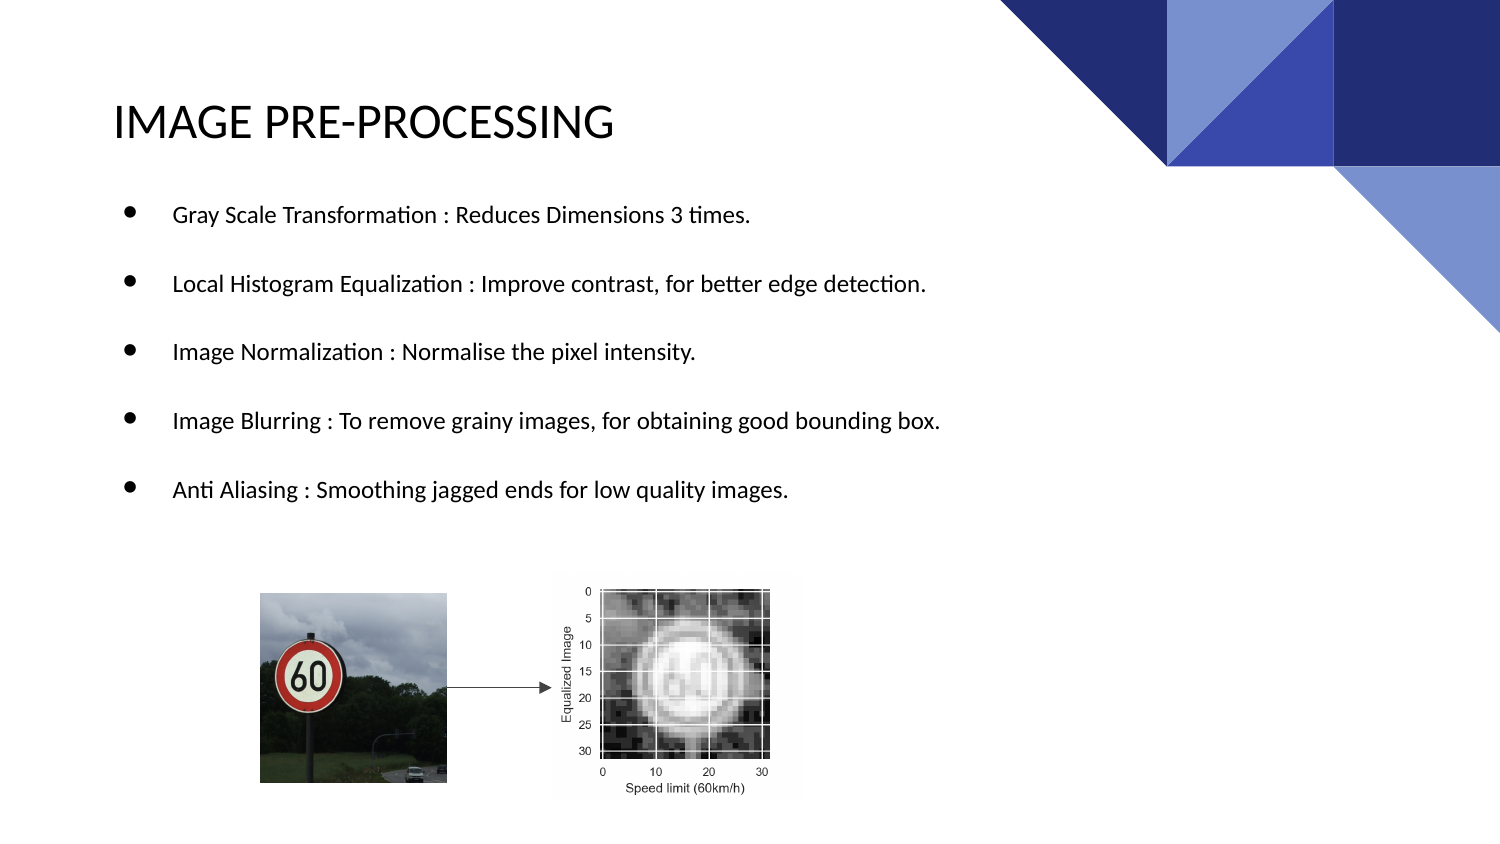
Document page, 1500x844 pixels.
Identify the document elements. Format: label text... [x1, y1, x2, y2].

title IMAGE PRE-PROCESSING [98, 117, 1447, 224]
picture [260, 592, 447, 783]
subtitle Gray Scale Transformation : Reduces Dimensions 3 times. Local Histogram Equalization : Improve contrast, for better edge detection. Image Normalization : Normalise the pixel intensity. Image Blurring : To remove grainy images, for obtaining good bounding box. Anti Aliasing : Smoothing jagged ends for low quality images. [82, 178, 989, 446]
picture [551, 570, 804, 806]
